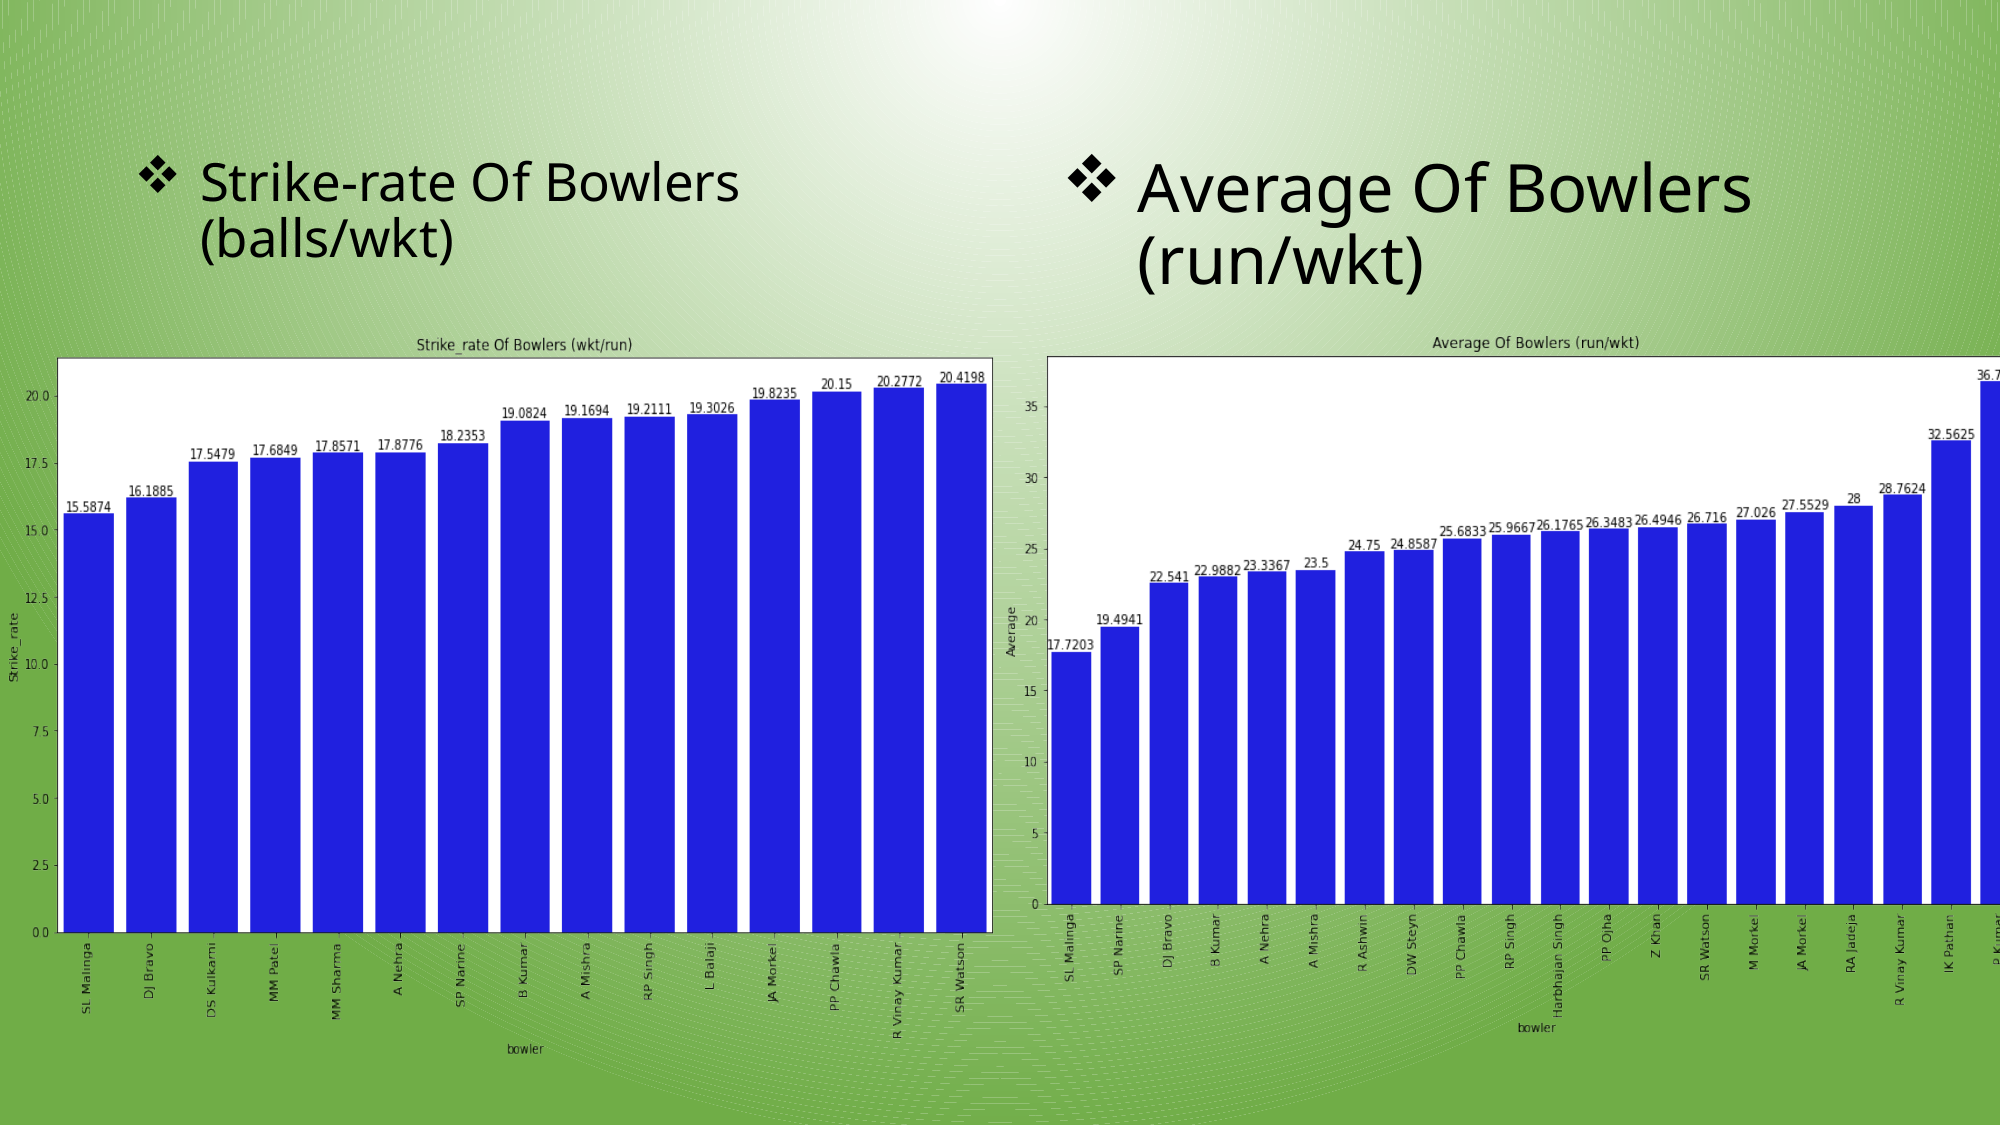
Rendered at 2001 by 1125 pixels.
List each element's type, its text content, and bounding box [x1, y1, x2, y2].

text_box Average Of Bowlers (run/wkt) [1048, 147, 2000, 307]
title Strike-rate Of Bowlers (balls/wkt) [119, 147, 1000, 278]
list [0, 327, 1000, 1066]
picture [999, 327, 2000, 1044]
